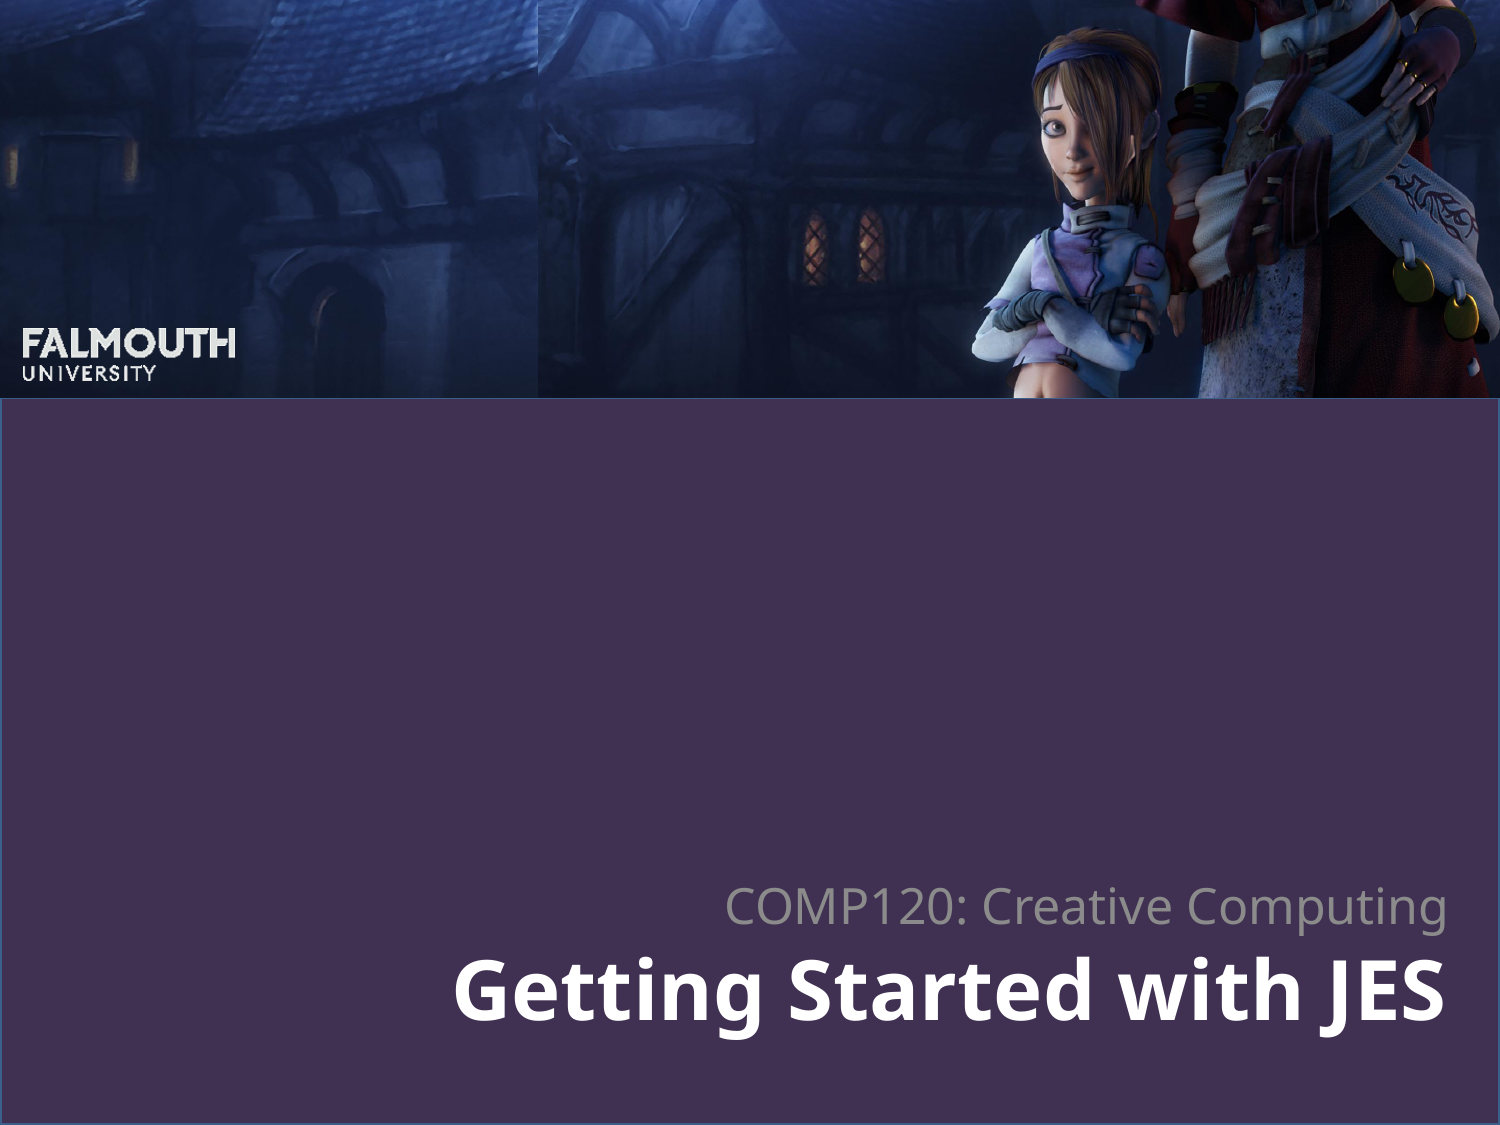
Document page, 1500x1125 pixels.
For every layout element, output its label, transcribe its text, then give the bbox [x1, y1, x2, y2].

picture [0, 0, 1500, 398]
title Getting Started with JES [187, 988, 1463, 1108]
subtitle COMP120: Creative Computing [187, 867, 1465, 988]
